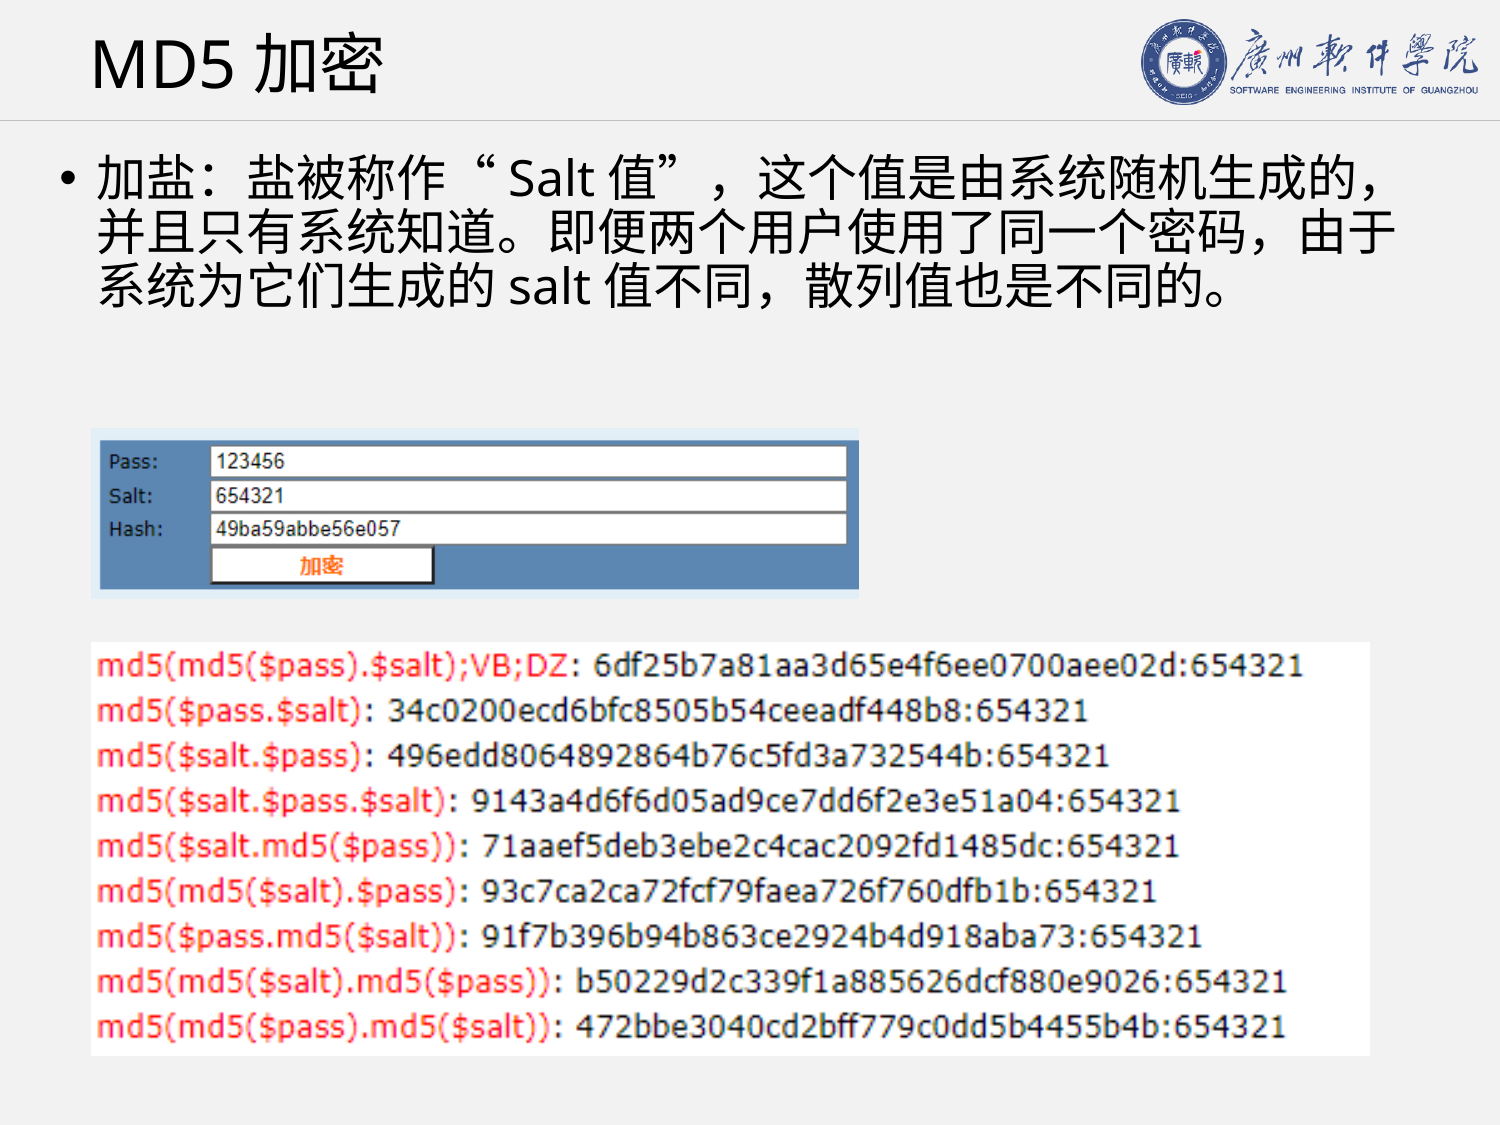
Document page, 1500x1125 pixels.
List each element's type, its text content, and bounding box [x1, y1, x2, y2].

picture [91, 642, 1370, 1056]
picture [91, 428, 859, 599]
list 加盐：盐被称作“Salt值”，这个值是由系统随机生成的，并且只有系统知道。即便两个用户使用了同一个密码，由于系统为它们生成的salt值不同，散列值也是不同的。 [44, 145, 1460, 1077]
title MD5加密 [75, 23, 830, 117]
picture [1141, 19, 1478, 105]
